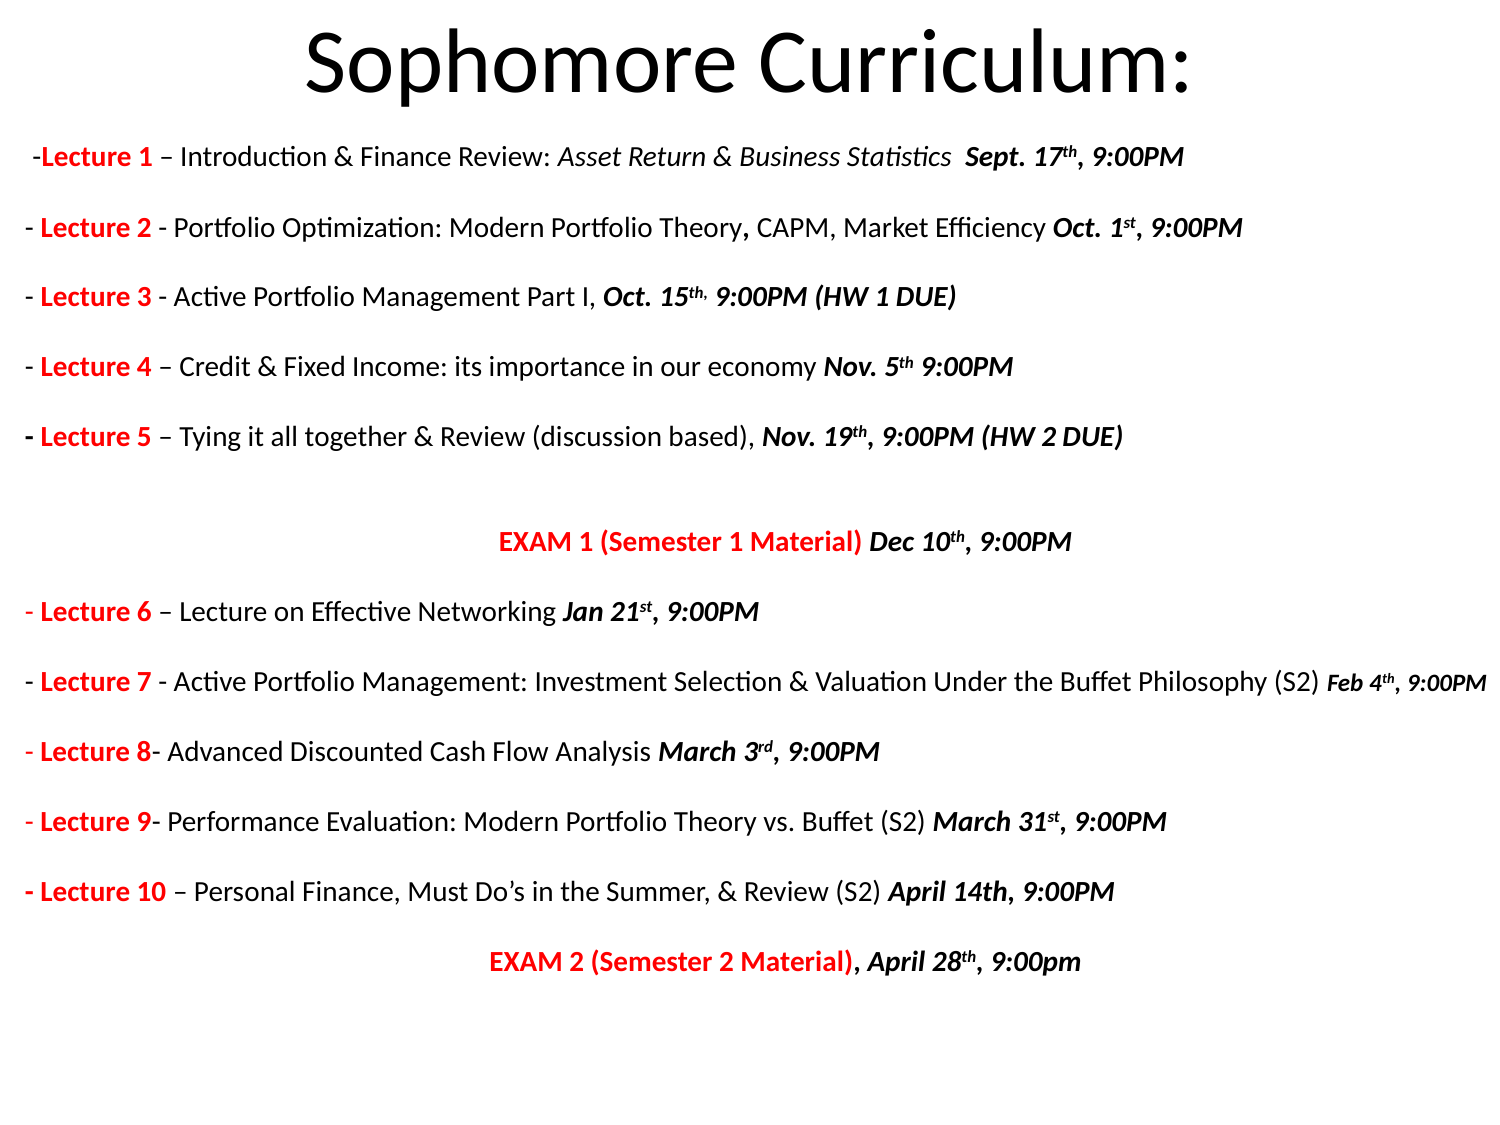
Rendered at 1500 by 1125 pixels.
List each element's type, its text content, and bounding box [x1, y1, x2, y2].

title Sophomore Curriculum: [75, 0, 1425, 125]
text_box -Lecture 1 – Introduction & Finance Review: Asset Return & Business Statistics Sept. 17th, 9:00PM - Lecture 2 - Portfolio Optimization: Modern Portfolio Theory, CAPM, Market Efficiency Oct. 1st, 9:00PM - Lecture 3 - Active Portfolio Management Part I, Oct. 15th, 9:00PM (HW 1 DUE) - Lecture 4 – Credit & Fixed Income: its importance in our economy Nov. 5th 9:00PM - Lecture 5 – Tying it all together & Review (discussion based), Nov. 19th, 9:00PM (HW 2 DUE) EXAM 1 (Semester 1 Material) Dec 10th, 9:00PM - Lecture 6 – Lecture on Effective Networking Jan 21st, 9:00PM - Lecture 7 - Active Portfolio Management: Investment Selection & Valuation Under the Buffet Philosophy (S2) Feb 4th, 9:00PM - Lecture 8- Advanced Discounted Cash Flow Analysis March 3rd, 9:00PM - Lecture 9- Performance Evaluation: Modern Portfolio Theory vs. Buffet (S2) March 31st, 9:00PM - Lecture 10 – Personal Finance, Must Do’s in the Summer, & Review (S2) April 14th, 9:00PM EXAM 2 (Semester 2 Material), April 28th, 9:00pm [0, 125, 1500, 985]
